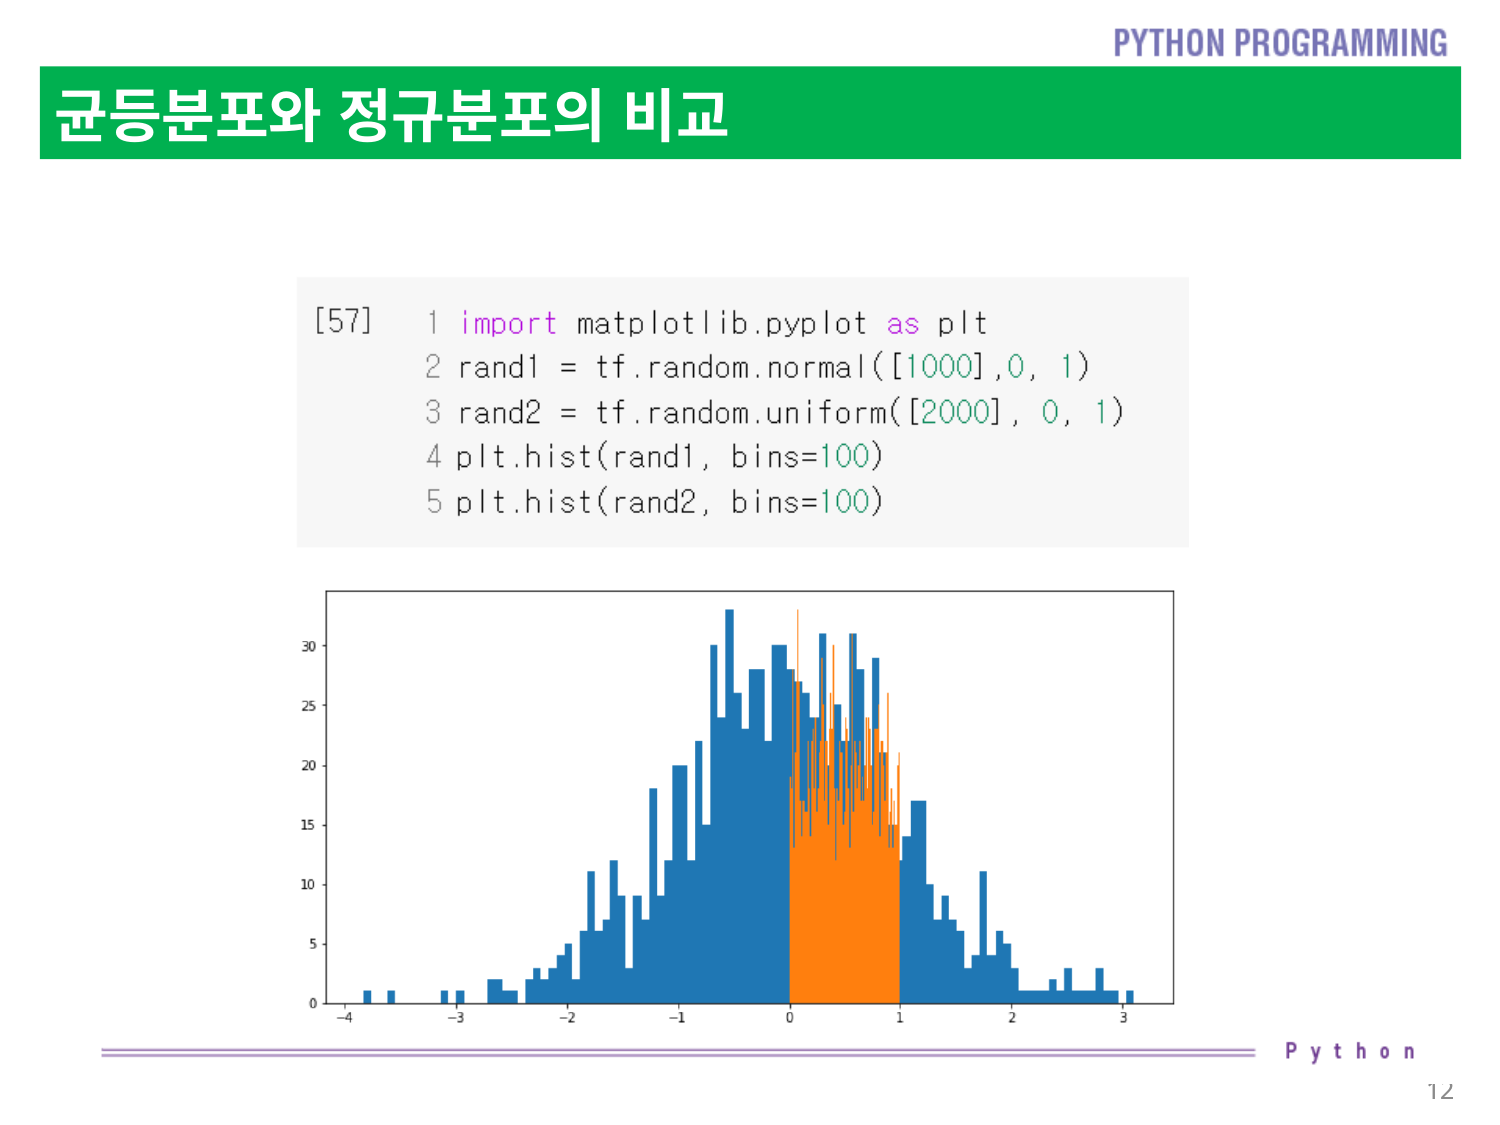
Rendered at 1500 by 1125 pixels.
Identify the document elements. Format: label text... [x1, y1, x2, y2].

picture [291, 268, 1189, 557]
picture [1106, 13, 1462, 66]
title 균등분포와 정규분포의 비교 [39, 76, 1444, 152]
slide_number 12 [1119, 1071, 1470, 1112]
picture [18, 582, 1483, 1084]
